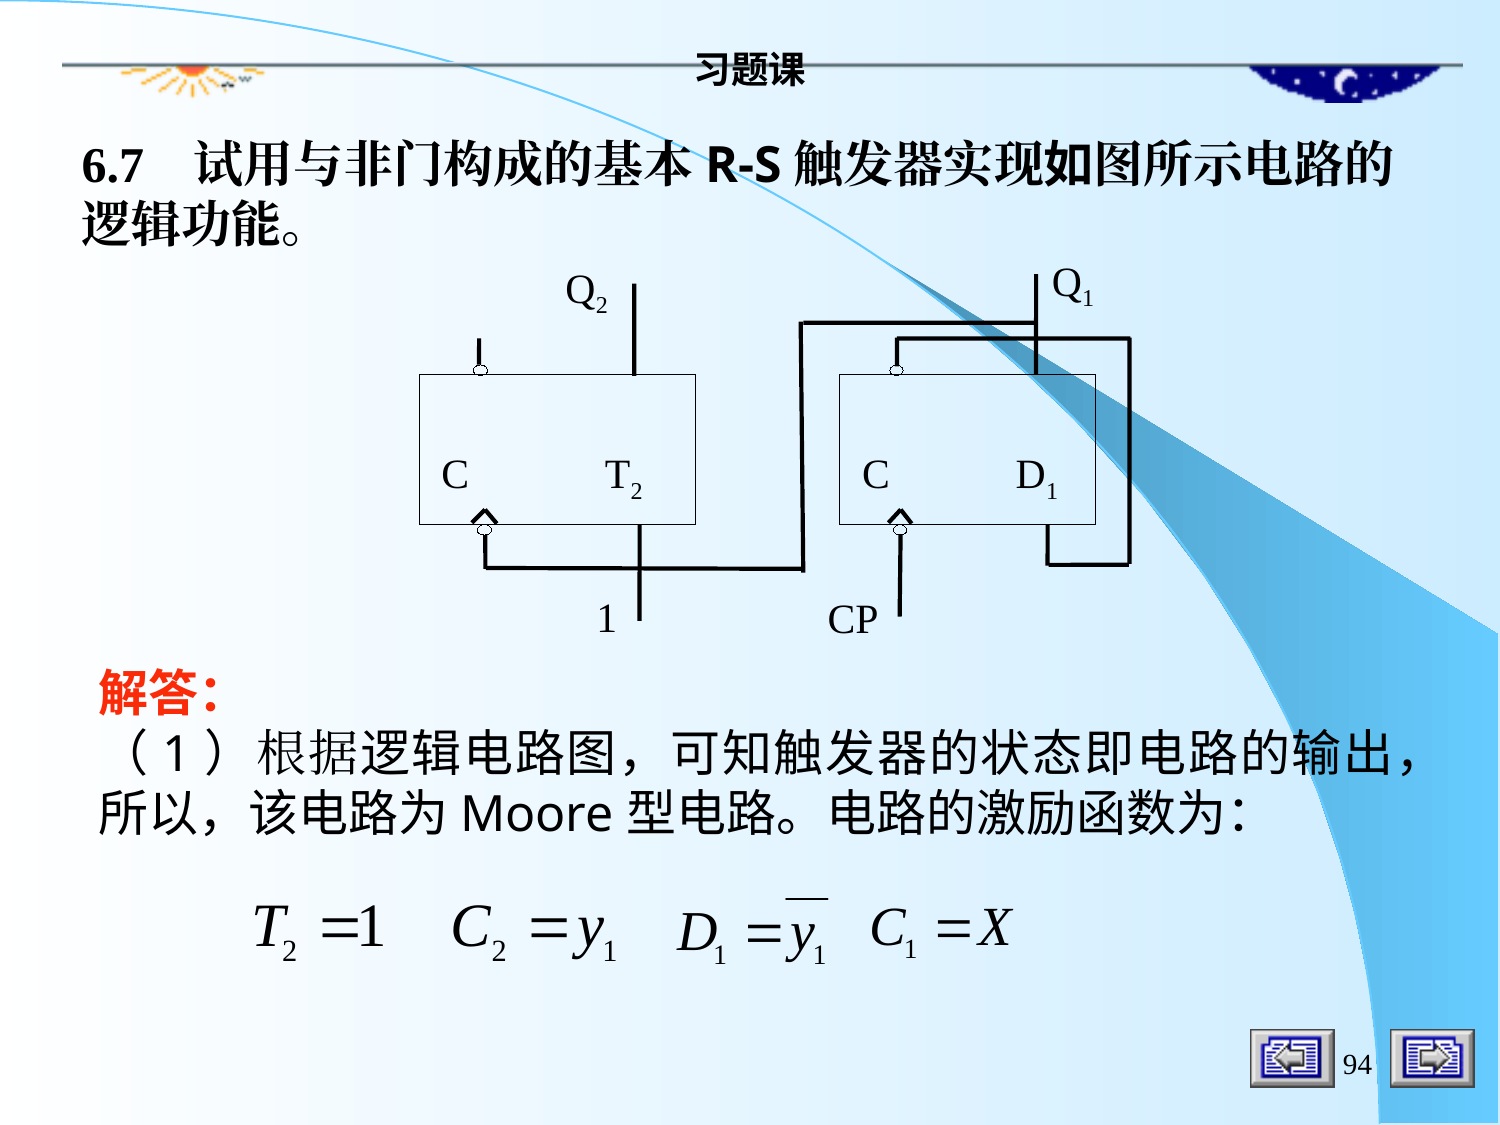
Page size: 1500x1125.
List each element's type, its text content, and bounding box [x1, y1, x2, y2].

text_box 6.7 试用与非门构成的基本R-S触发器实现如图所示电路的逻辑功能。 [66, 124, 1417, 260]
picture [1390, 1029, 1475, 1088]
title 习题课 [112, 103, 1388, 113]
title 习题课 [112, 24, 1388, 62]
picture [1249, 1029, 1335, 1088]
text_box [247, 889, 1030, 975]
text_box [419, 254, 1131, 653]
picture [62, 62, 1463, 103]
slide_number 94 [1074, 1025, 1388, 1100]
text_box 解答： （1）根据逻辑电路图，可知触发器的状态即电路的输出，所以，该电路为Moore型电路。电路的激励函数为： [83, 653, 1411, 849]
